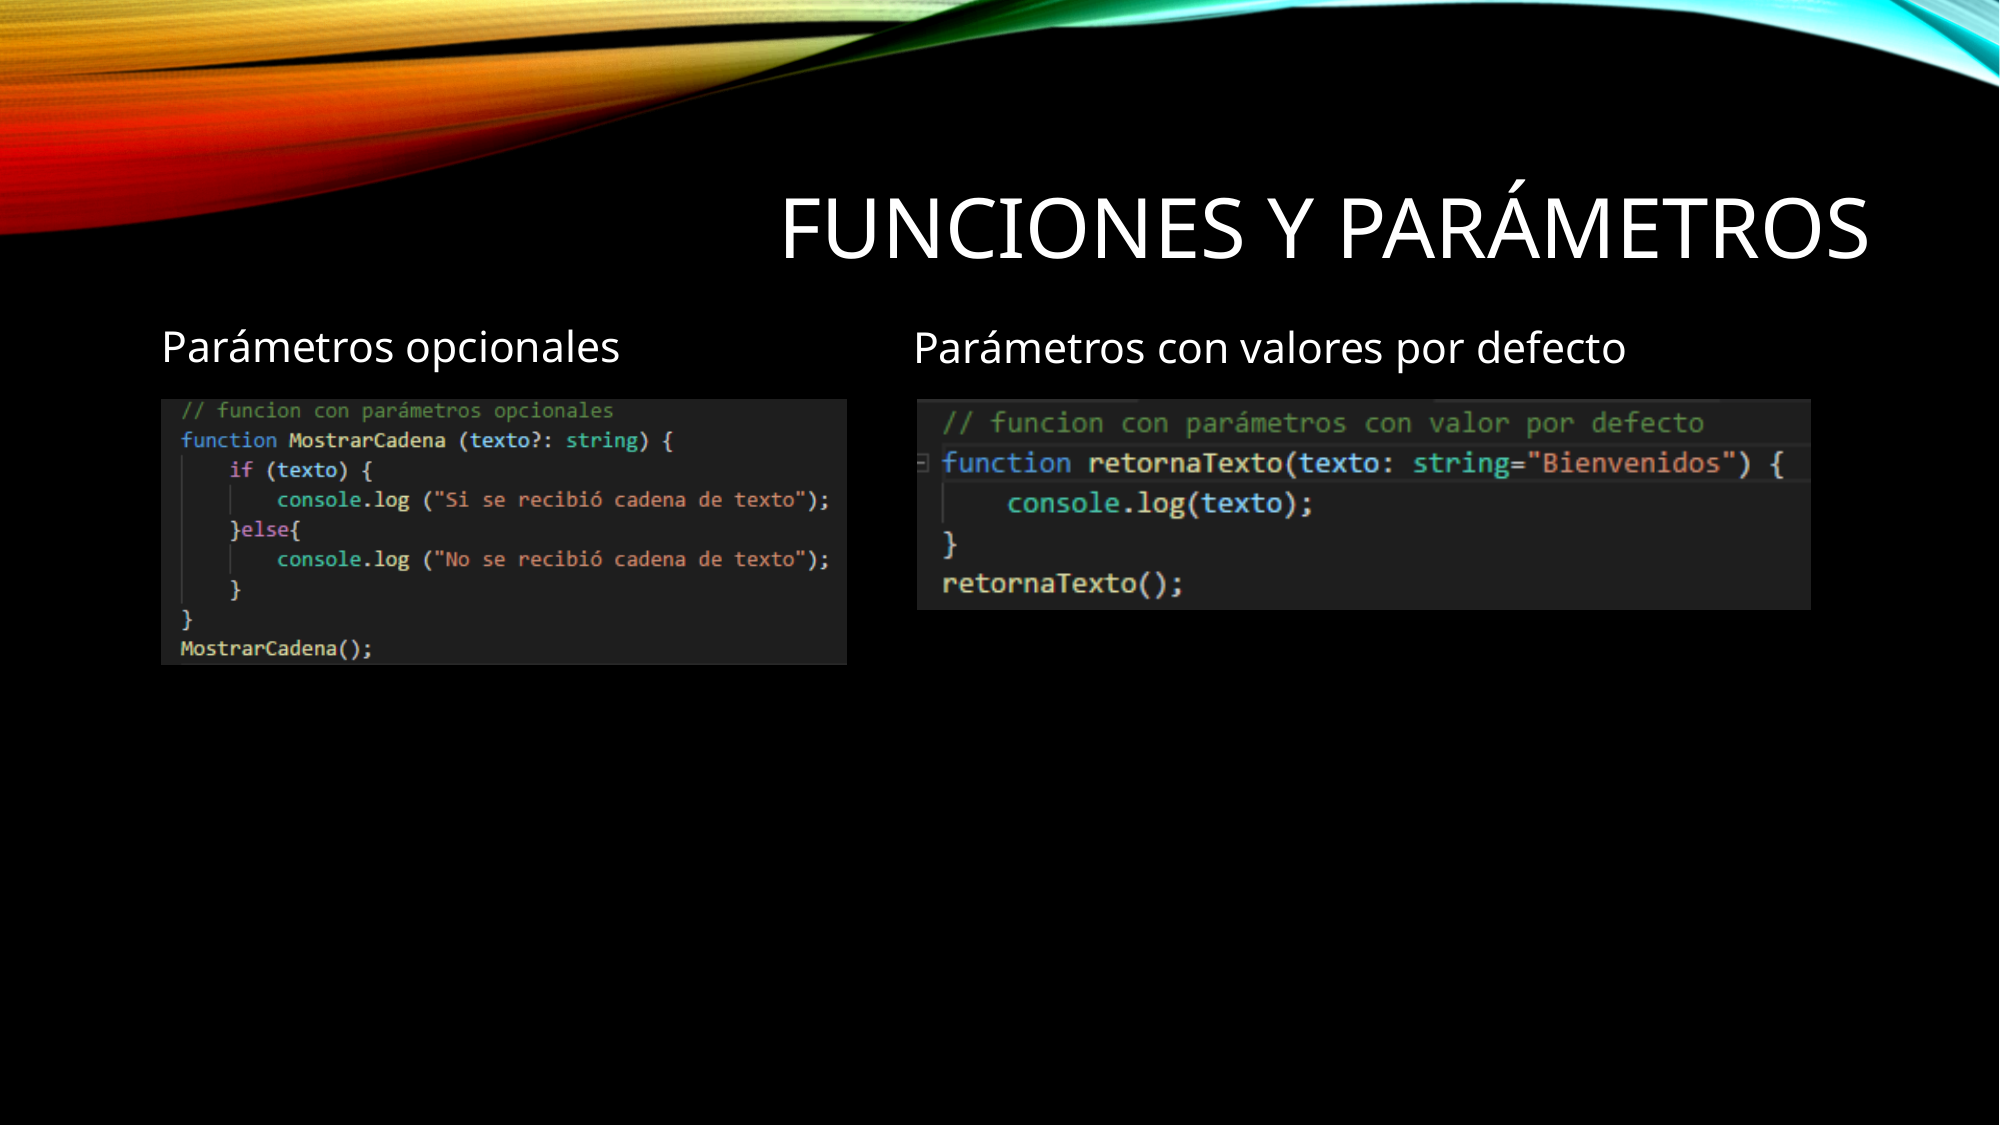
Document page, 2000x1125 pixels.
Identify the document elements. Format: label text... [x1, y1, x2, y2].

picture [916, 398, 1811, 610]
picture [0, 0, 2000, 237]
text_box Parámetros opcionales [141, 314, 792, 382]
text_box Parámetros con valores por defecto [893, 315, 1745, 383]
picture [160, 398, 848, 665]
title Funciones y parámetros [474, 125, 1887, 338]
